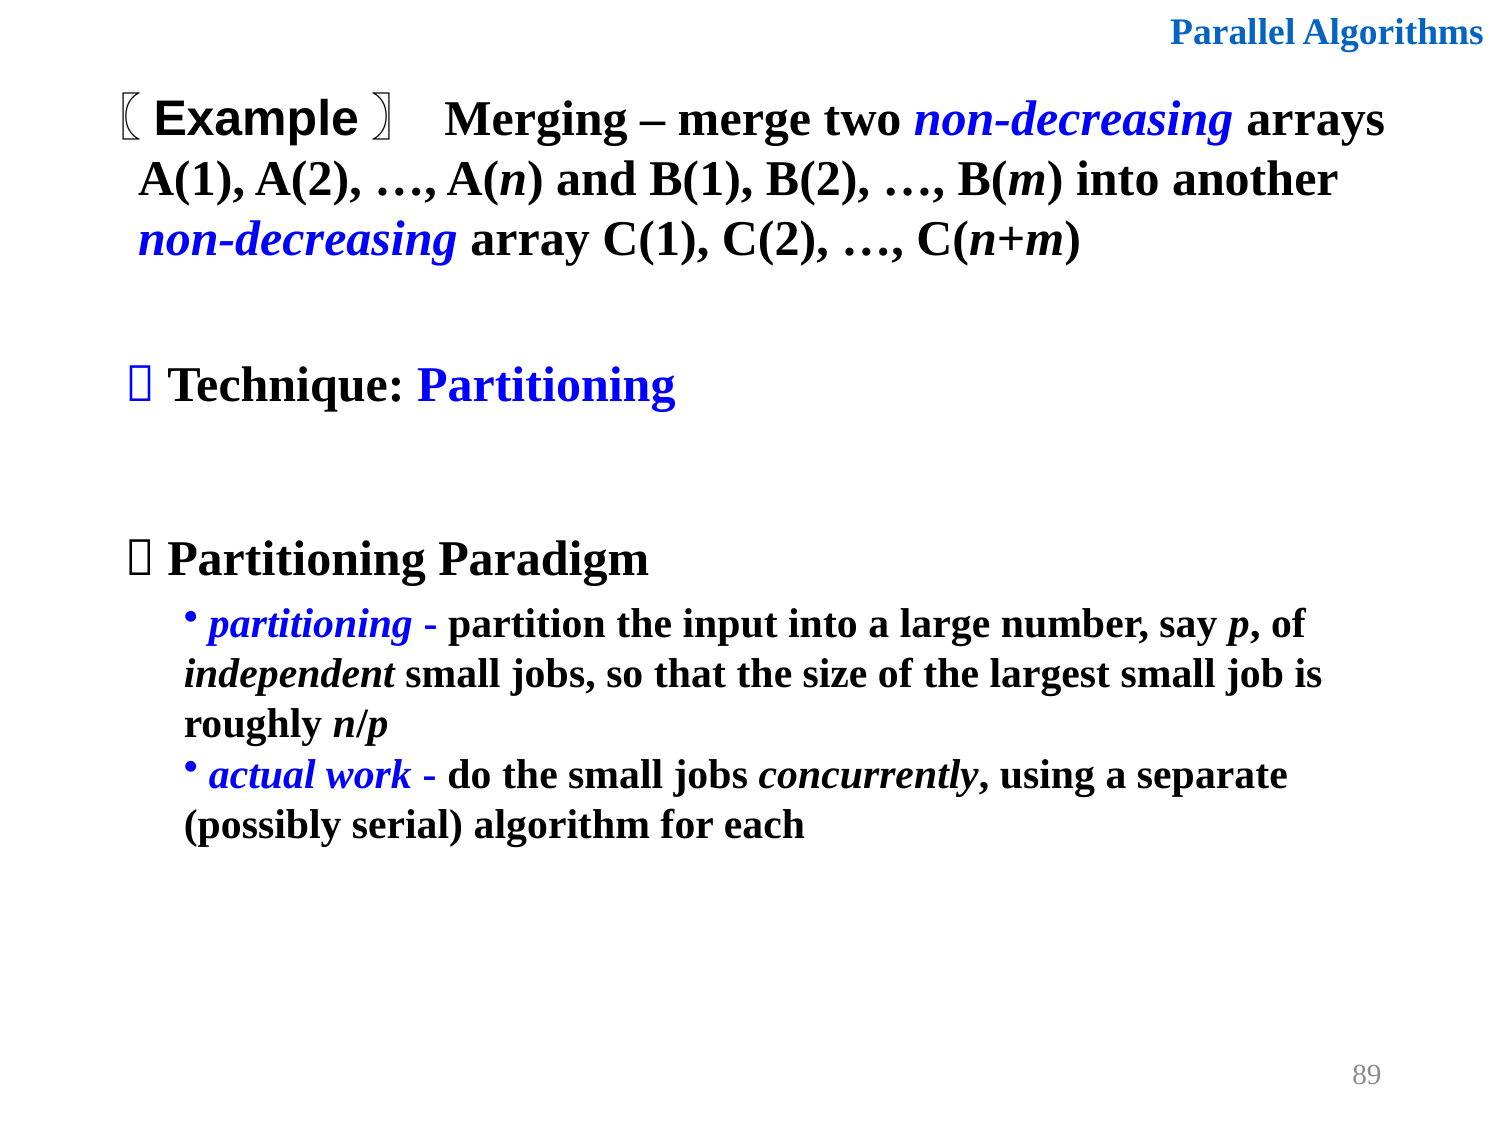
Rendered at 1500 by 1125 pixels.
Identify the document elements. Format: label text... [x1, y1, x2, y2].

text_box 〖Example〗 Merging – merge two non-decreasing arrays A(1), A(2), …, A(n) and B(1), B(2), …, B(m) into another non-decreasing array C(1), C(2), …, C(n+m) [76, 78, 1436, 273]
text_box Parallel Algorithms [1104, 0, 1499, 60]
text_box partitioning - partition the input into a large number, say p, of independent small jobs, so that the size of the largest small job is roughly n/p actual work - do the small jobs concurrently, using a separate (possibly serial) algorithm for each [168, 588, 1386, 854]
text_box  Partitioning Paradigm [110, 518, 1398, 593]
text_box  Technique: Partitioning [110, 343, 780, 419]
slide_number 89 [1059, 1042, 1397, 1103]
